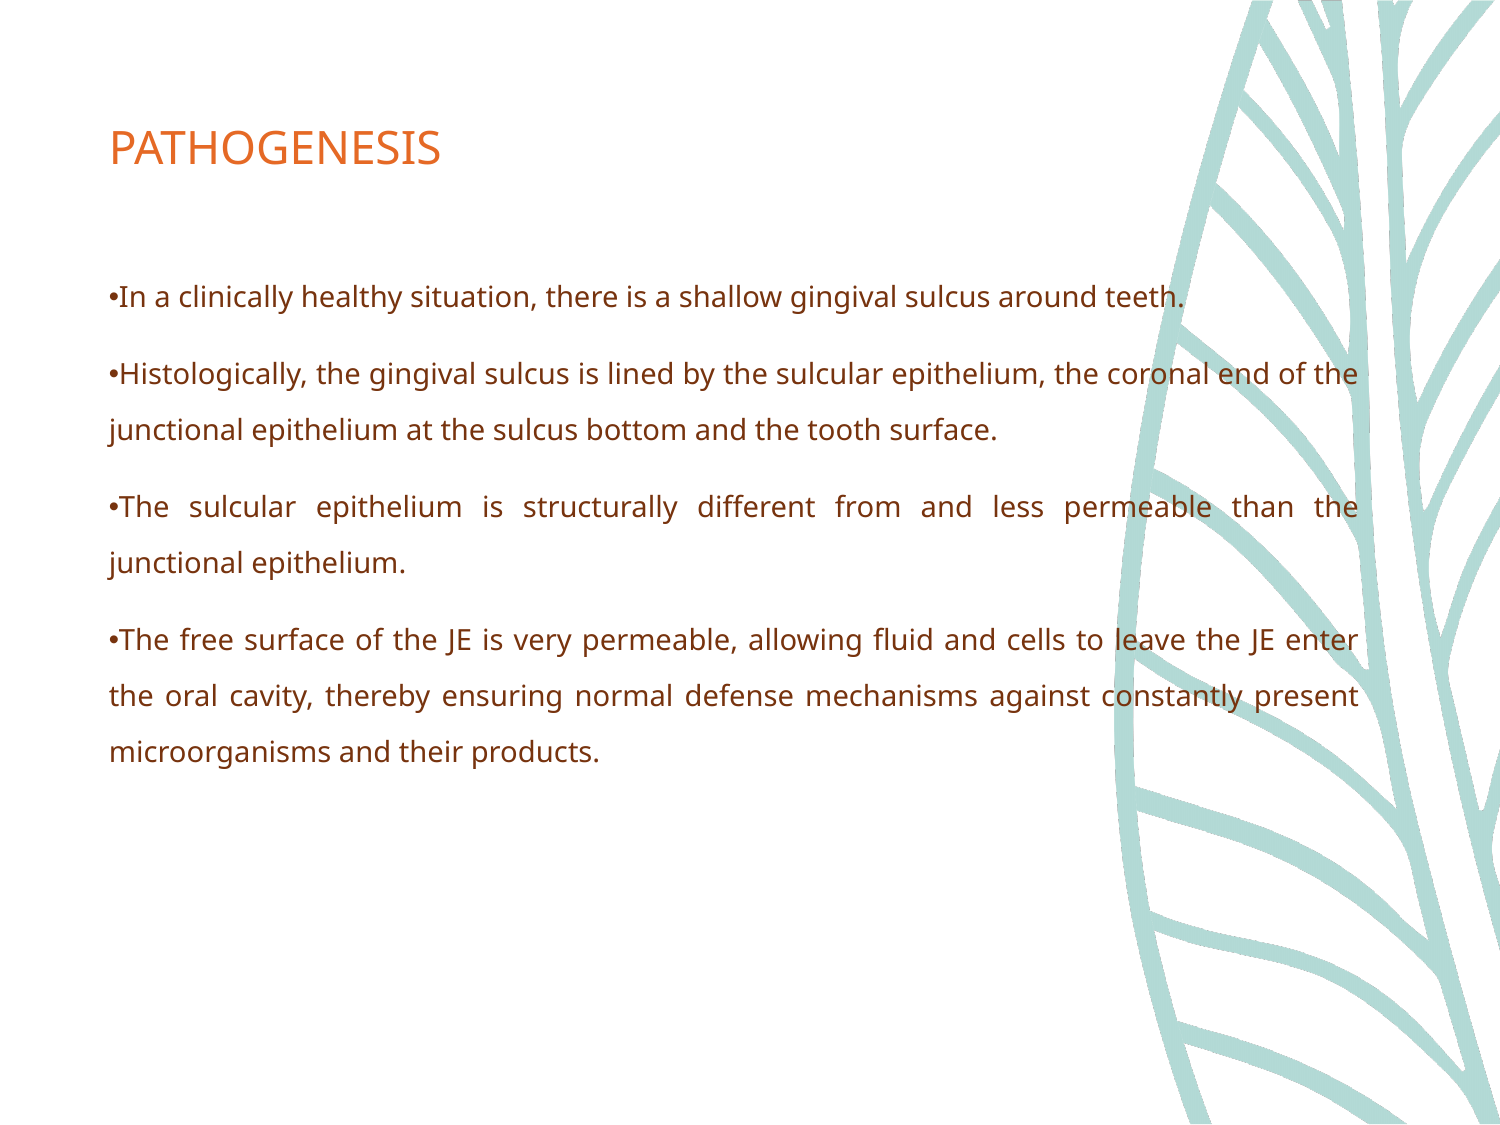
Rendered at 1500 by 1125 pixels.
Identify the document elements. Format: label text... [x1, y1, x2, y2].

list In a clinically healthy situation, there is a shallow gingival sulcus around teeth. Histologically, the gingival sulcus is lined by the sulcular epithelium, the coronal end of the junctional epithelium at the sulcus bottom and the tooth surface. The sulcular epithelium is structurally different from and less permeable than the junctional epithelium. The free surface of the JE is very permeable, allowing fluid and cells to leave the JE enter the oral cavity, thereby ensuring normal defense mechanisms against constantly present microorganisms and their products. [93, 249, 1375, 1063]
title PATHOGENESIS [93, 117, 891, 238]
picture [1114, 0, 1500, 1125]
